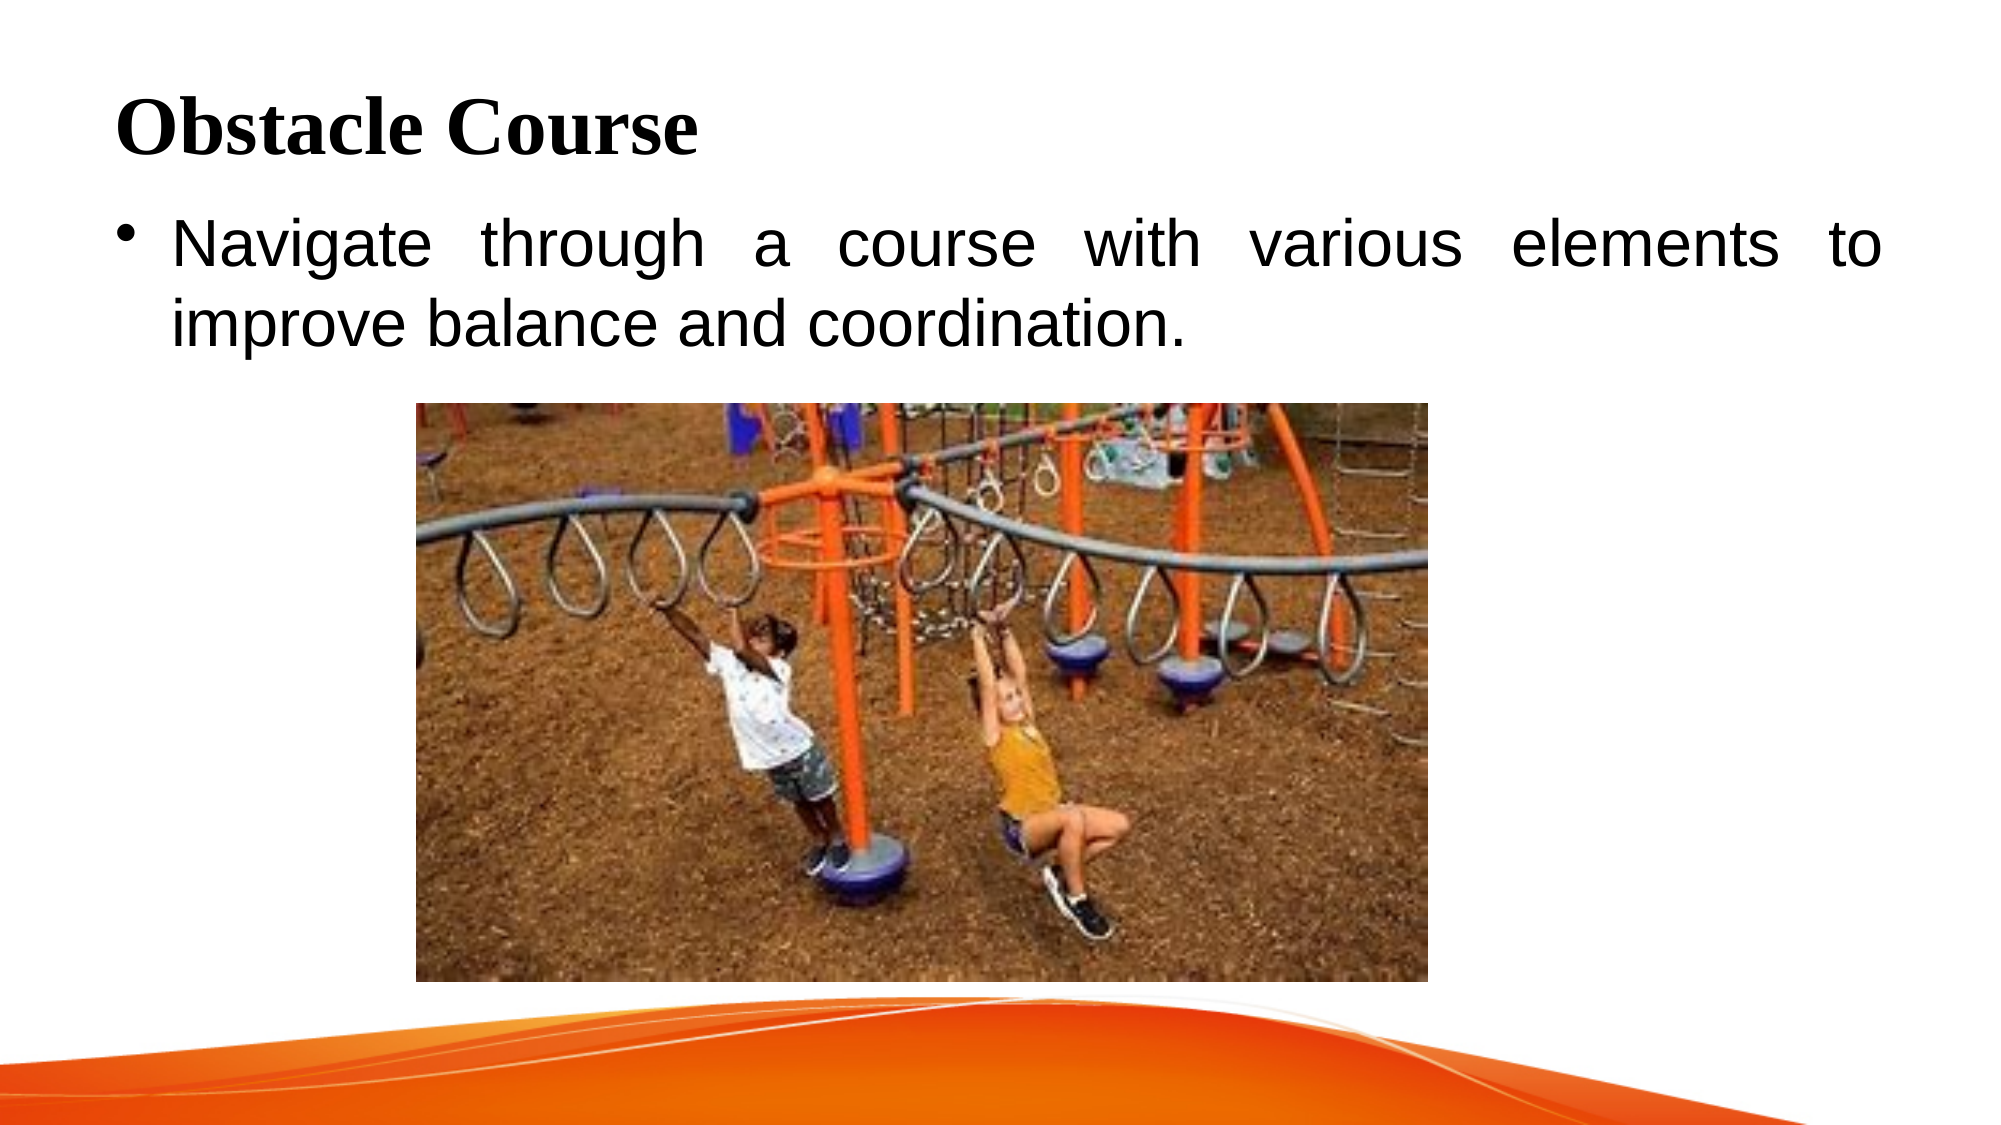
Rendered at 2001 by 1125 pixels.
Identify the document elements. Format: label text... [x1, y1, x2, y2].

list Navigate through a course with various elements to improve balance and coordination. [99, 192, 1901, 1006]
title Obstacle Course [99, 73, 1901, 170]
picture [0, 0, 2000, 1125]
